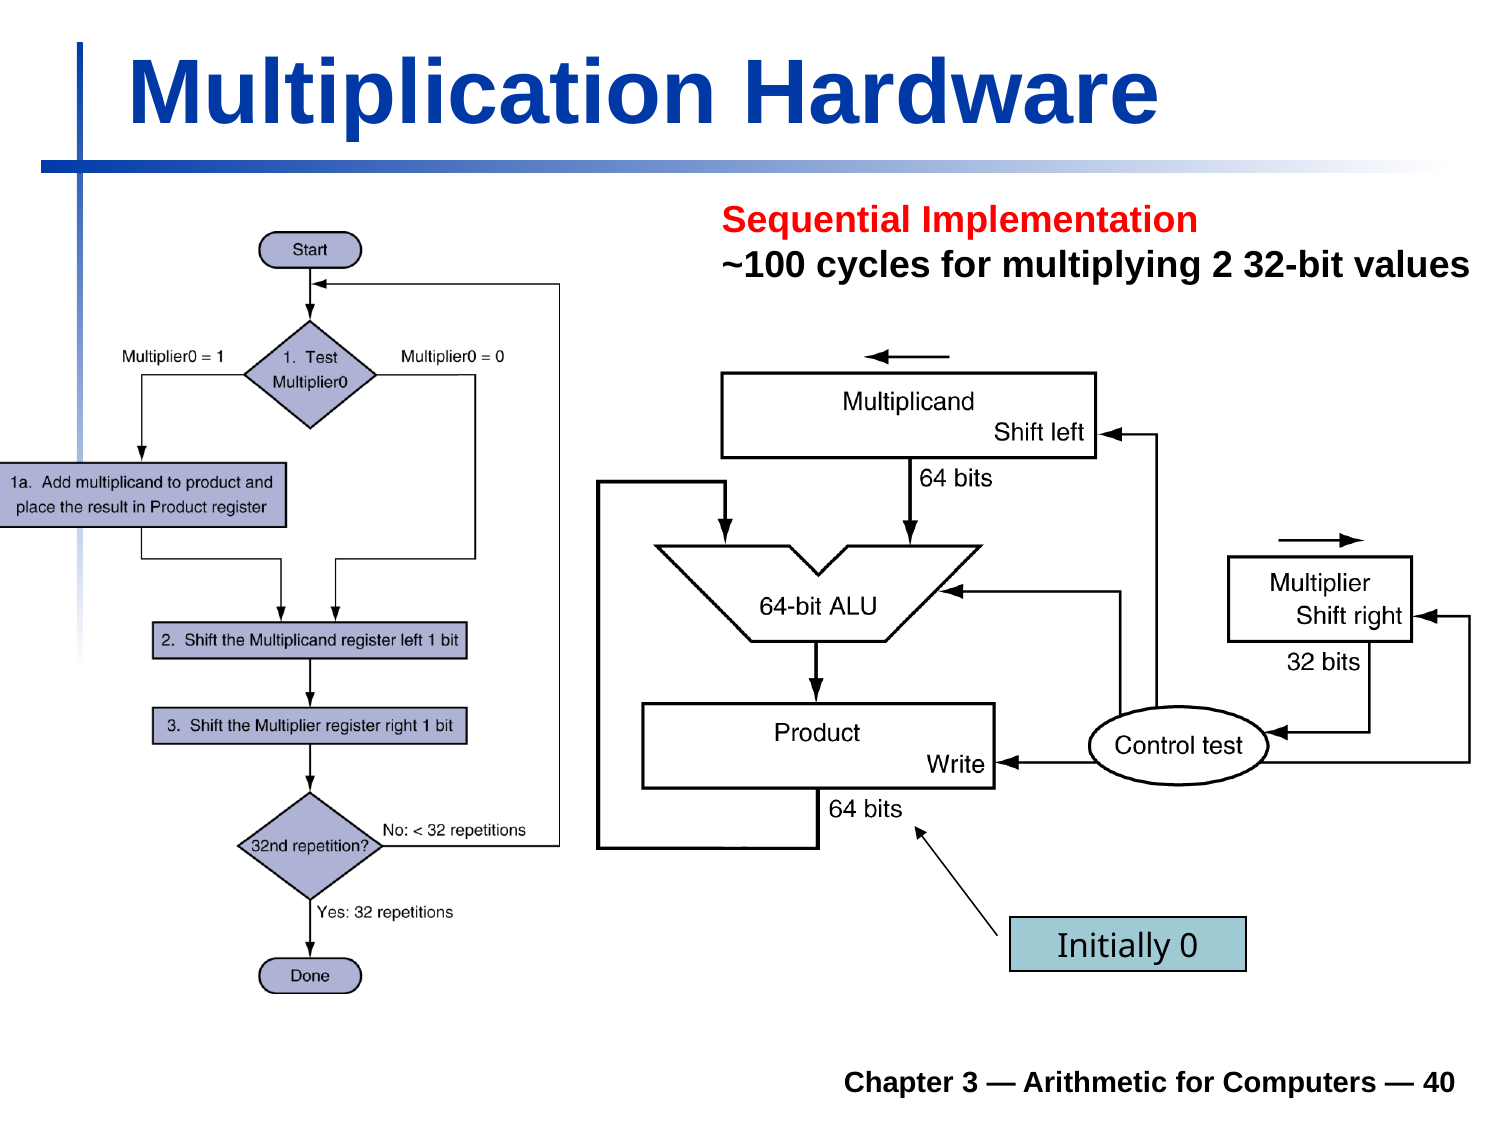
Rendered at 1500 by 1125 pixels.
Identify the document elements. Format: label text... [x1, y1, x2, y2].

picture [596, 349, 1471, 850]
text_box Sequential Implementation ~100 cycles for multiplying 2 32-bit values [706, 187, 1497, 293]
footer Chapter 3 — Arithmetic for Computers — 40 [277, 1046, 1471, 1106]
title Multiplication Hardware [112, 23, 1468, 149]
text_box Initially 0 [1009, 916, 1247, 972]
picture [0, 231, 560, 994]
